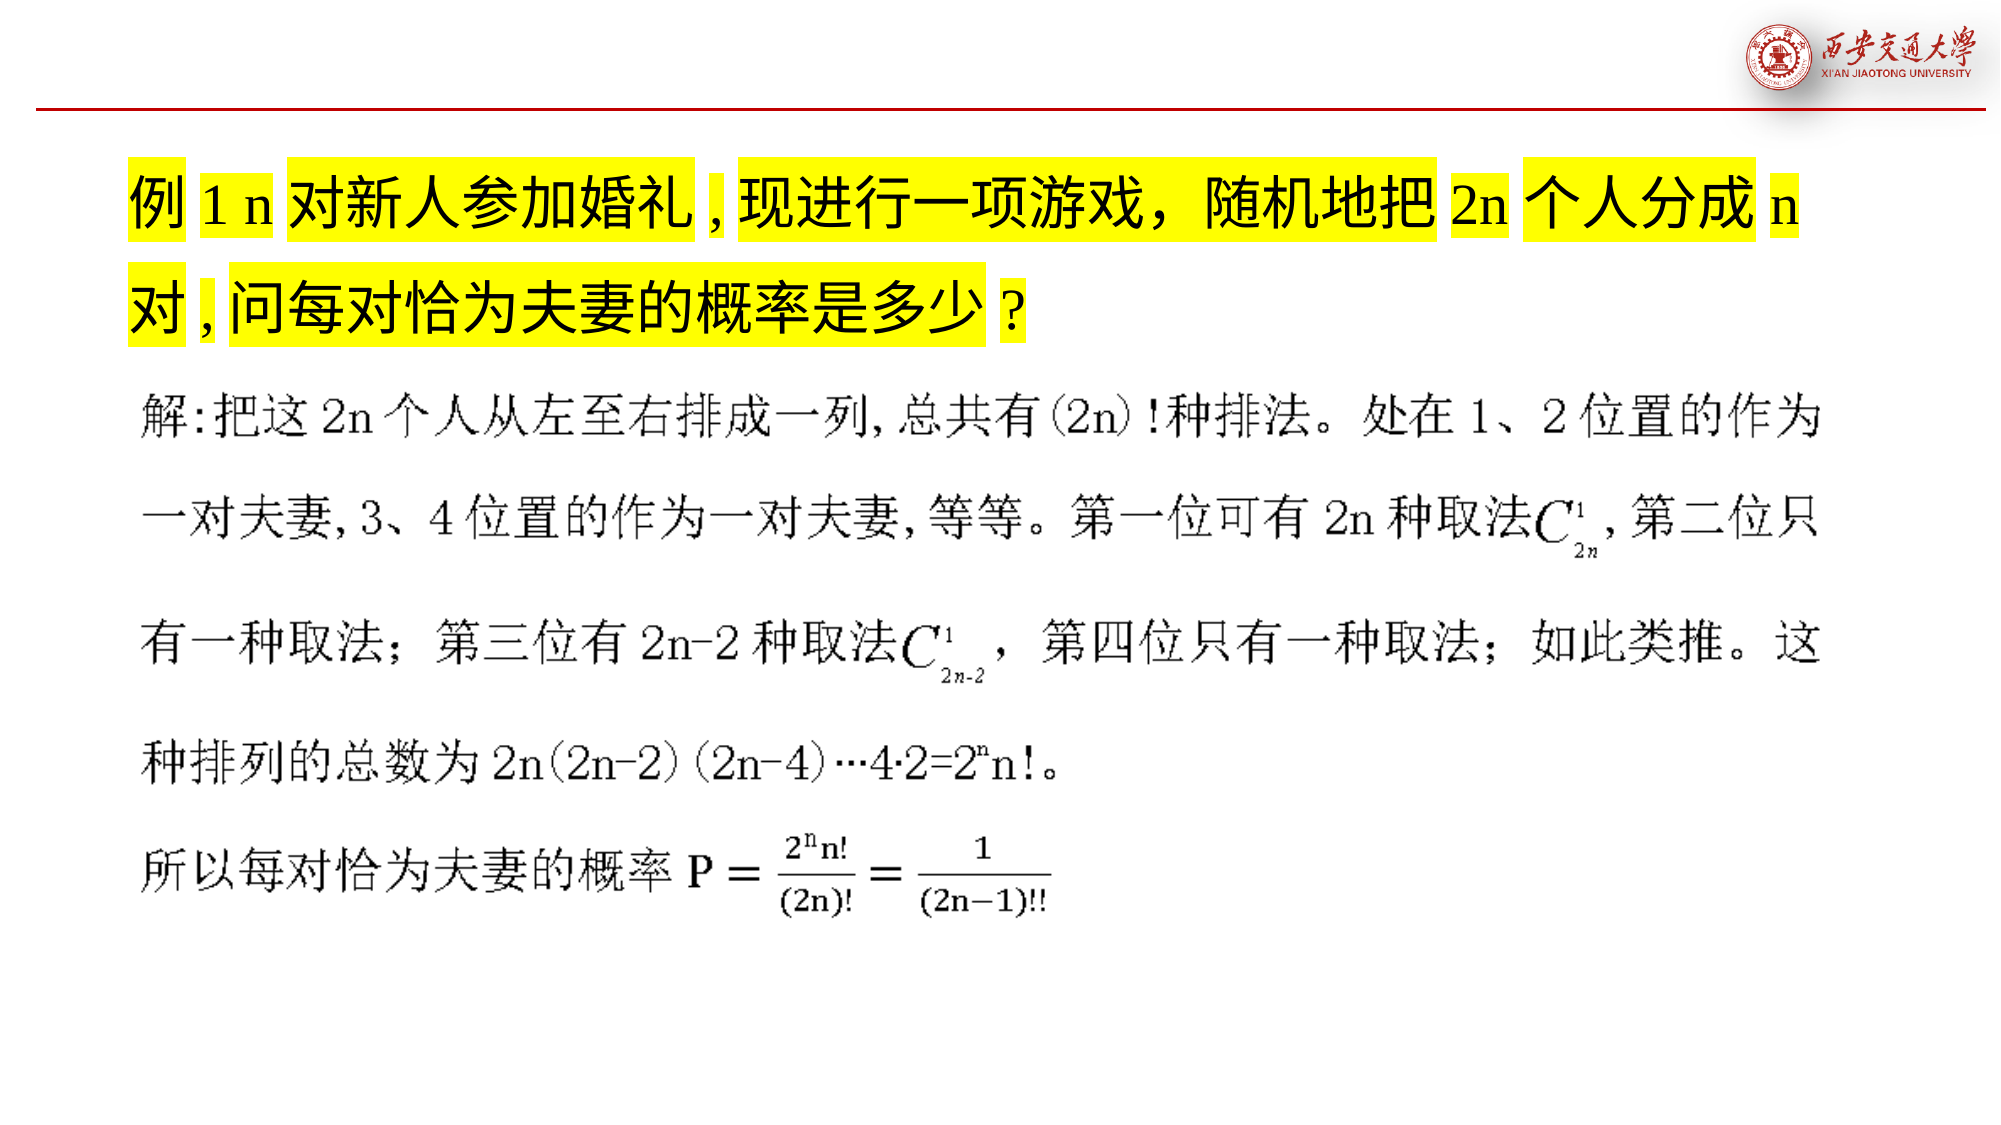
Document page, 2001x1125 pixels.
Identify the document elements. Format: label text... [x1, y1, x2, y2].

picture [1728, 0, 1993, 158]
text_box 例1 n对新人参加婚礼,现进行一项游戏，随机地把2n个人分成n对,问每对恰为夫妻的概率是多少? [113, 124, 1829, 349]
picture [113, 357, 1852, 957]
